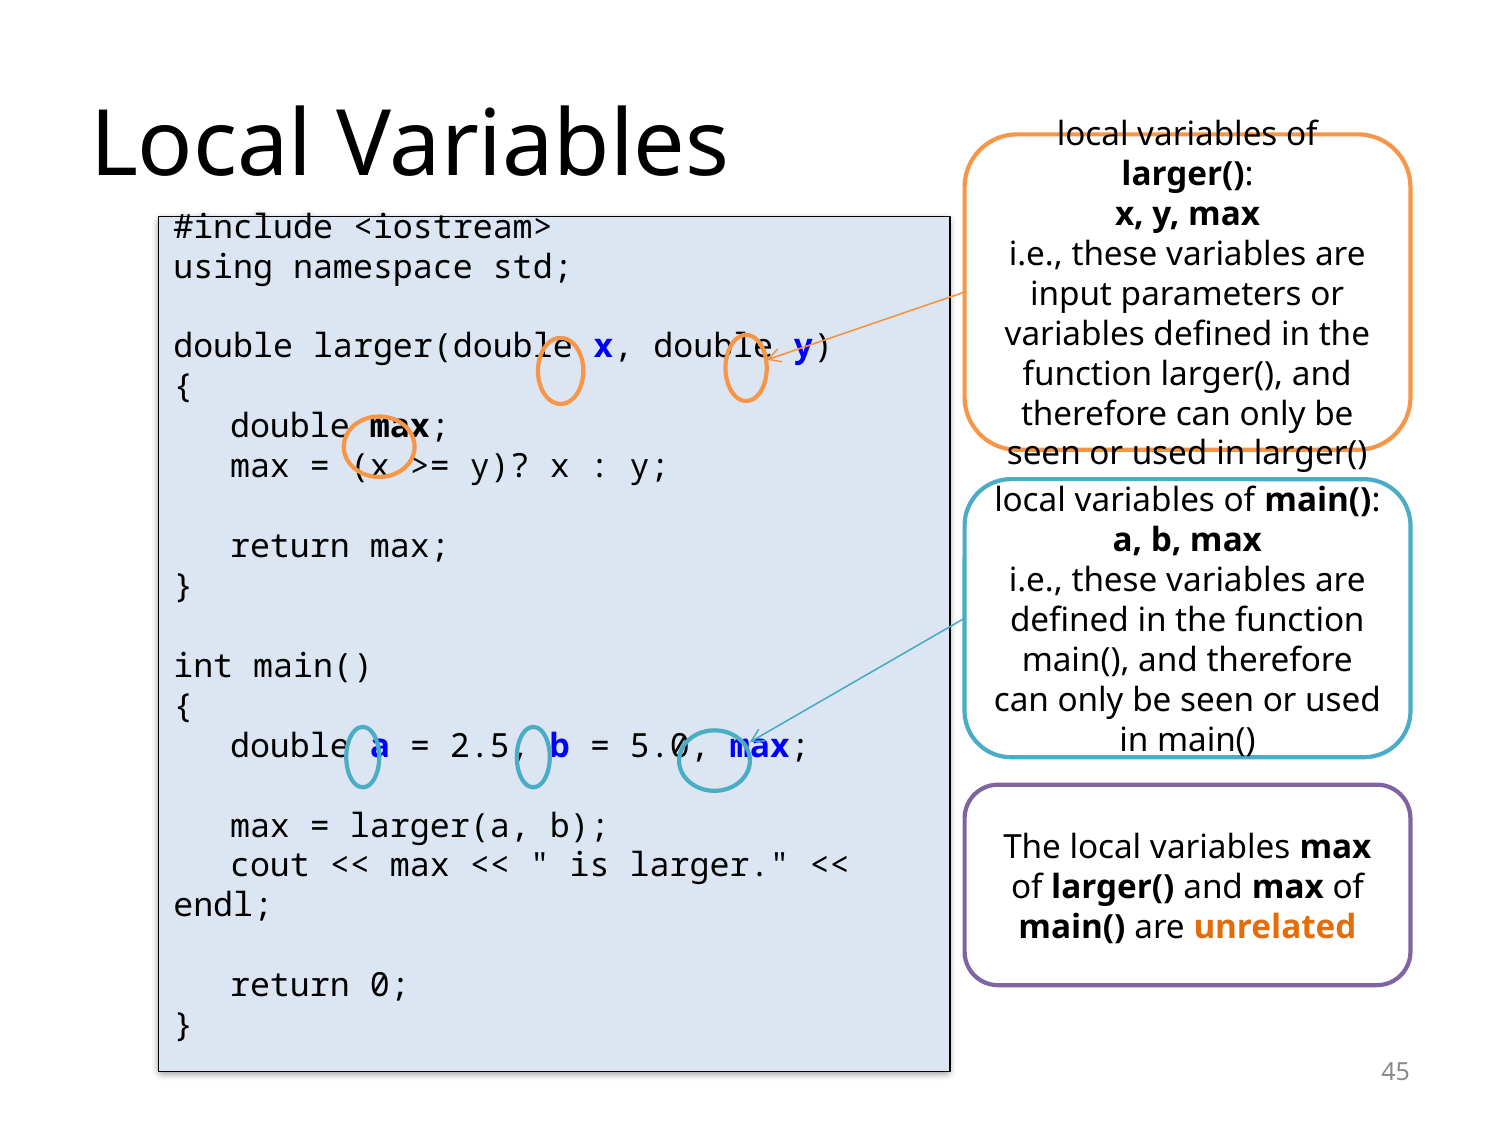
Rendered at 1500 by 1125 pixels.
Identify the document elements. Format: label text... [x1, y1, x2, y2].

text_box #include <iostream> using namespace std; double larger(double x, double y) { double max; max = (x >= y)? x : y; return max; } int main() { double a = 2.5, b = 5.0, max; max = larger(a, b); cout << max << " is larger." << endl; return 0; } [158, 216, 951, 1072]
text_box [343, 134, 1411, 478]
slide_number 45 [1074, 1042, 1425, 1103]
title Local Variables [75, 45, 1425, 233]
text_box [345, 478, 1411, 792]
text_box The local variables max of larger() and max of main() are unrelated [962, 799, 1413, 988]
